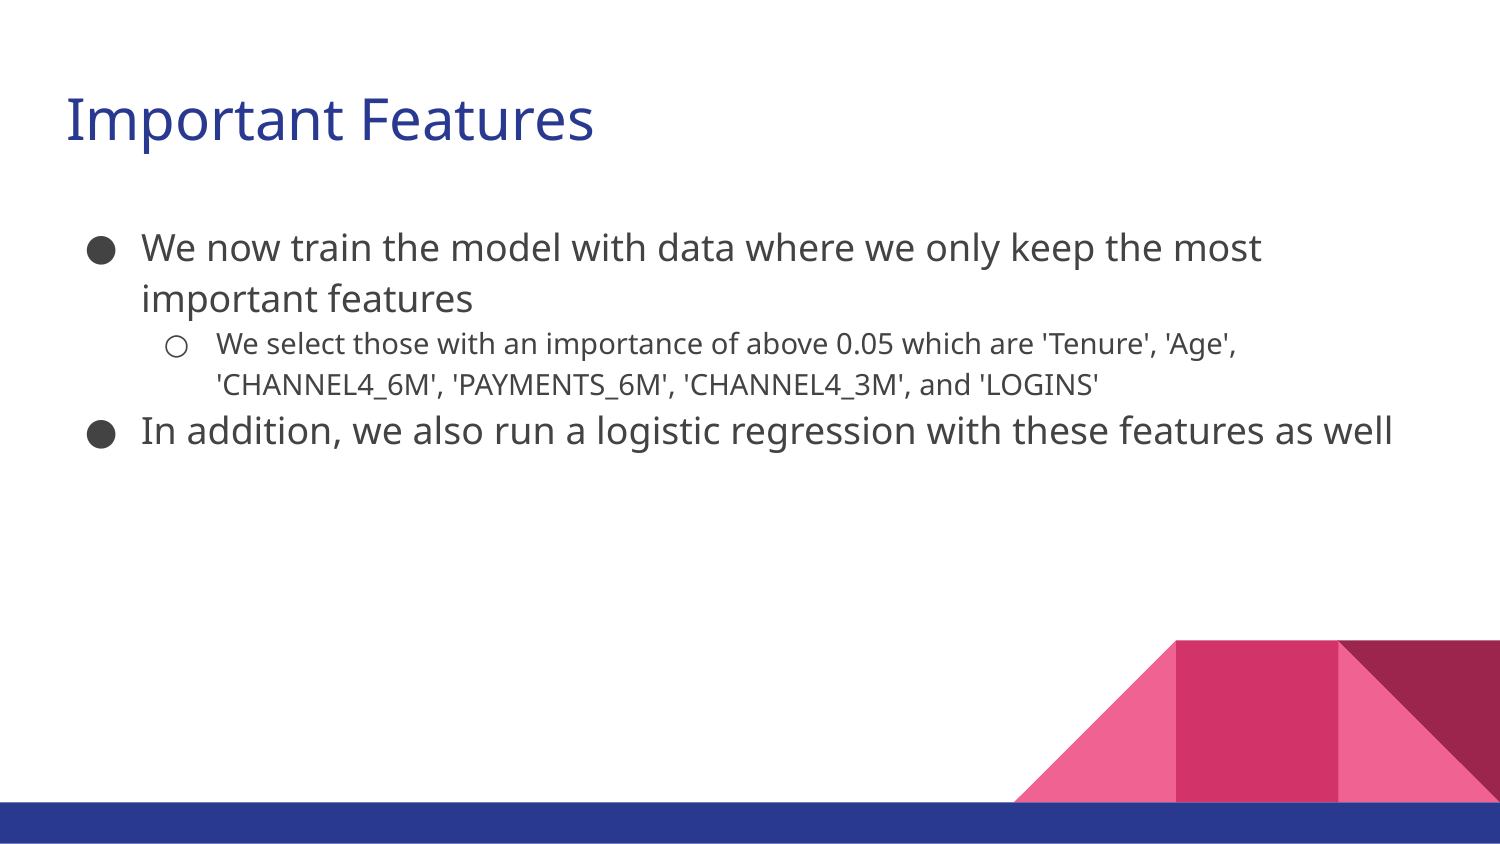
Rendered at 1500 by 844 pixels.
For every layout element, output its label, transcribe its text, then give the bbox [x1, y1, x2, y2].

list We now train the model with data where we only keep the most important features We select those with an importance of above 0.05 which are 'Tenure', 'Age', 'CHANNEL4_6M', 'PAYMENTS_6M', 'CHANNEL4_3M', and 'LOGINS' In addition, we also run a logistic regression with these features as well [51, 201, 1449, 750]
title Important Features [51, 67, 1449, 167]
